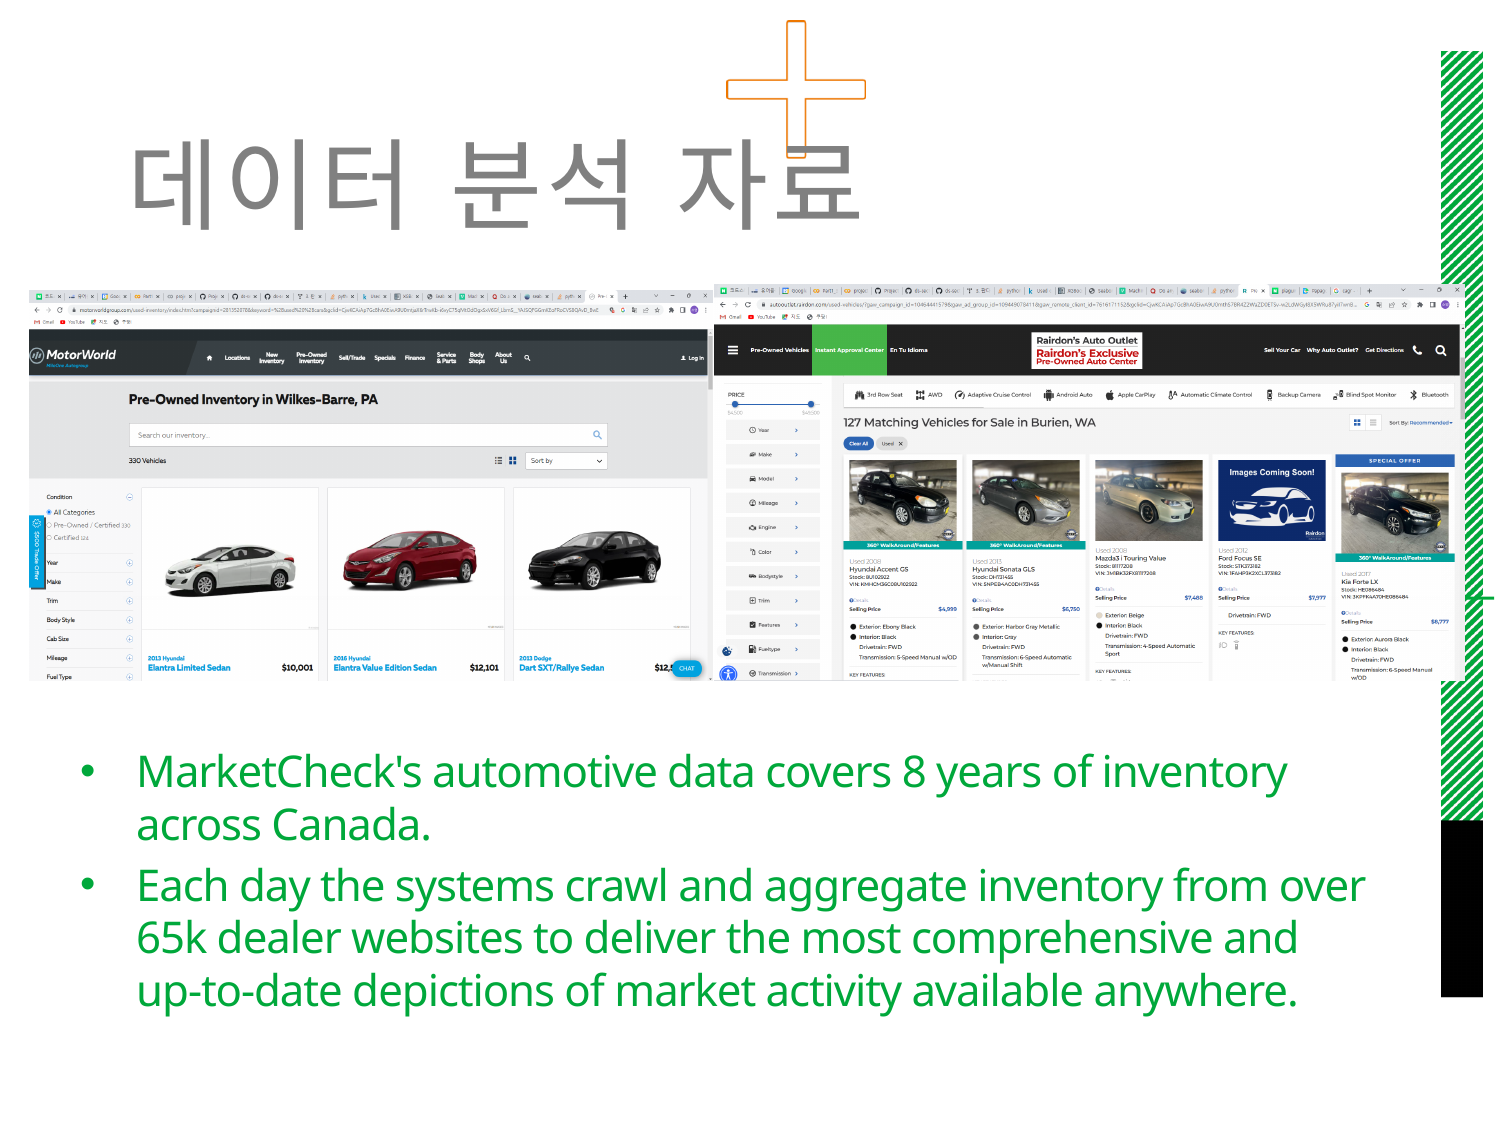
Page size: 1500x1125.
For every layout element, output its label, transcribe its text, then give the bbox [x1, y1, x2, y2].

picture [726, 20, 866, 61]
subtitle MarketCheck's automotive data covers 8 years of inventory across Canada. Each day the systems crawl and aggregate inventory from over 65k dealer websites to deliver the most comprehensive and up-to-date depictions of market activity available anywhere. [64, 736, 1388, 1012]
title 데이터 분석 자료 [112, 61, 1388, 289]
picture [29, 48, 1483, 1000]
